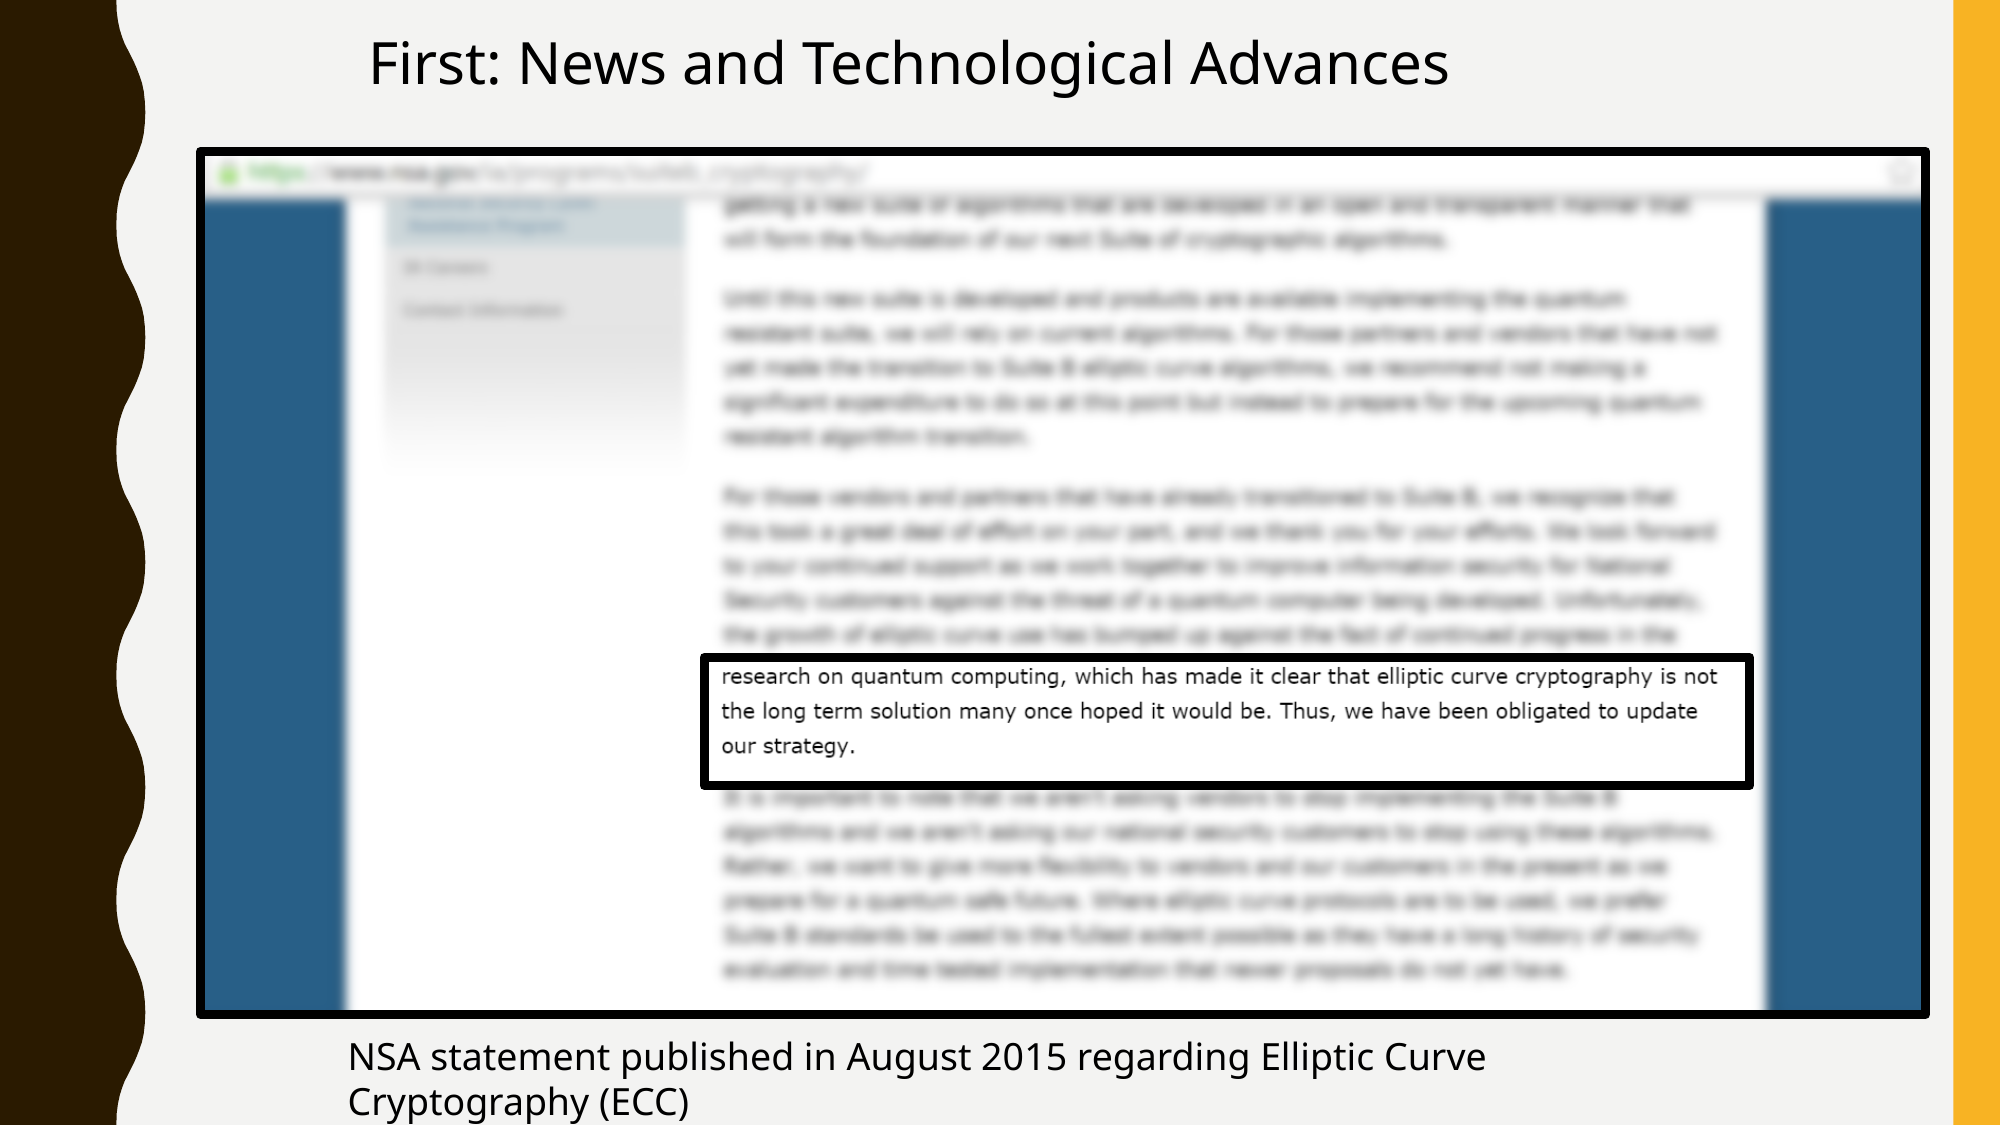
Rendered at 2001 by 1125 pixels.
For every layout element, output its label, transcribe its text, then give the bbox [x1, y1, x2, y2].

text_box NSA statement published in August 2015 regarding Elliptic Curve Cryptography (ECC) [332, 1025, 1728, 1125]
text_box First: News and Technological Advances [353, 19, 1642, 104]
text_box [205, 155, 1921, 1010]
